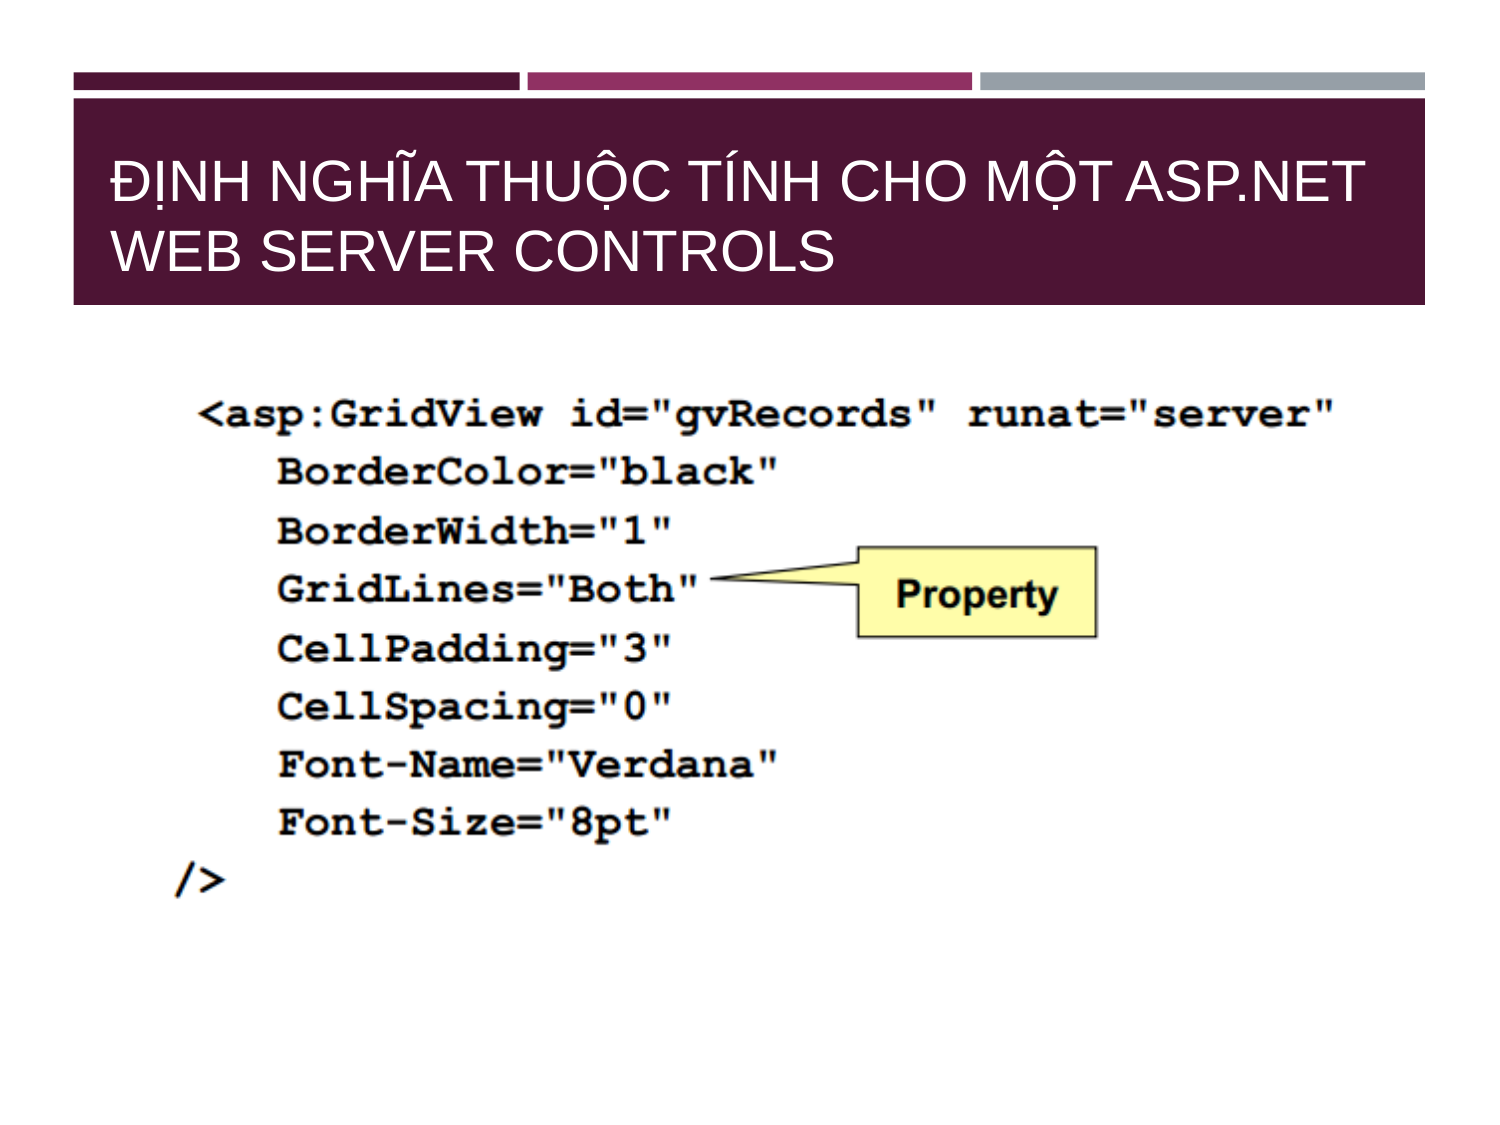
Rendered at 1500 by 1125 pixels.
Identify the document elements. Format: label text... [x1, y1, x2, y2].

picture [149, 365, 1352, 921]
title ĐỊNH NGHĨA THUỘC TÍNH CHO MỘT ASP.NET WEB SERVER CONTROLS [95, 112, 1406, 291]
